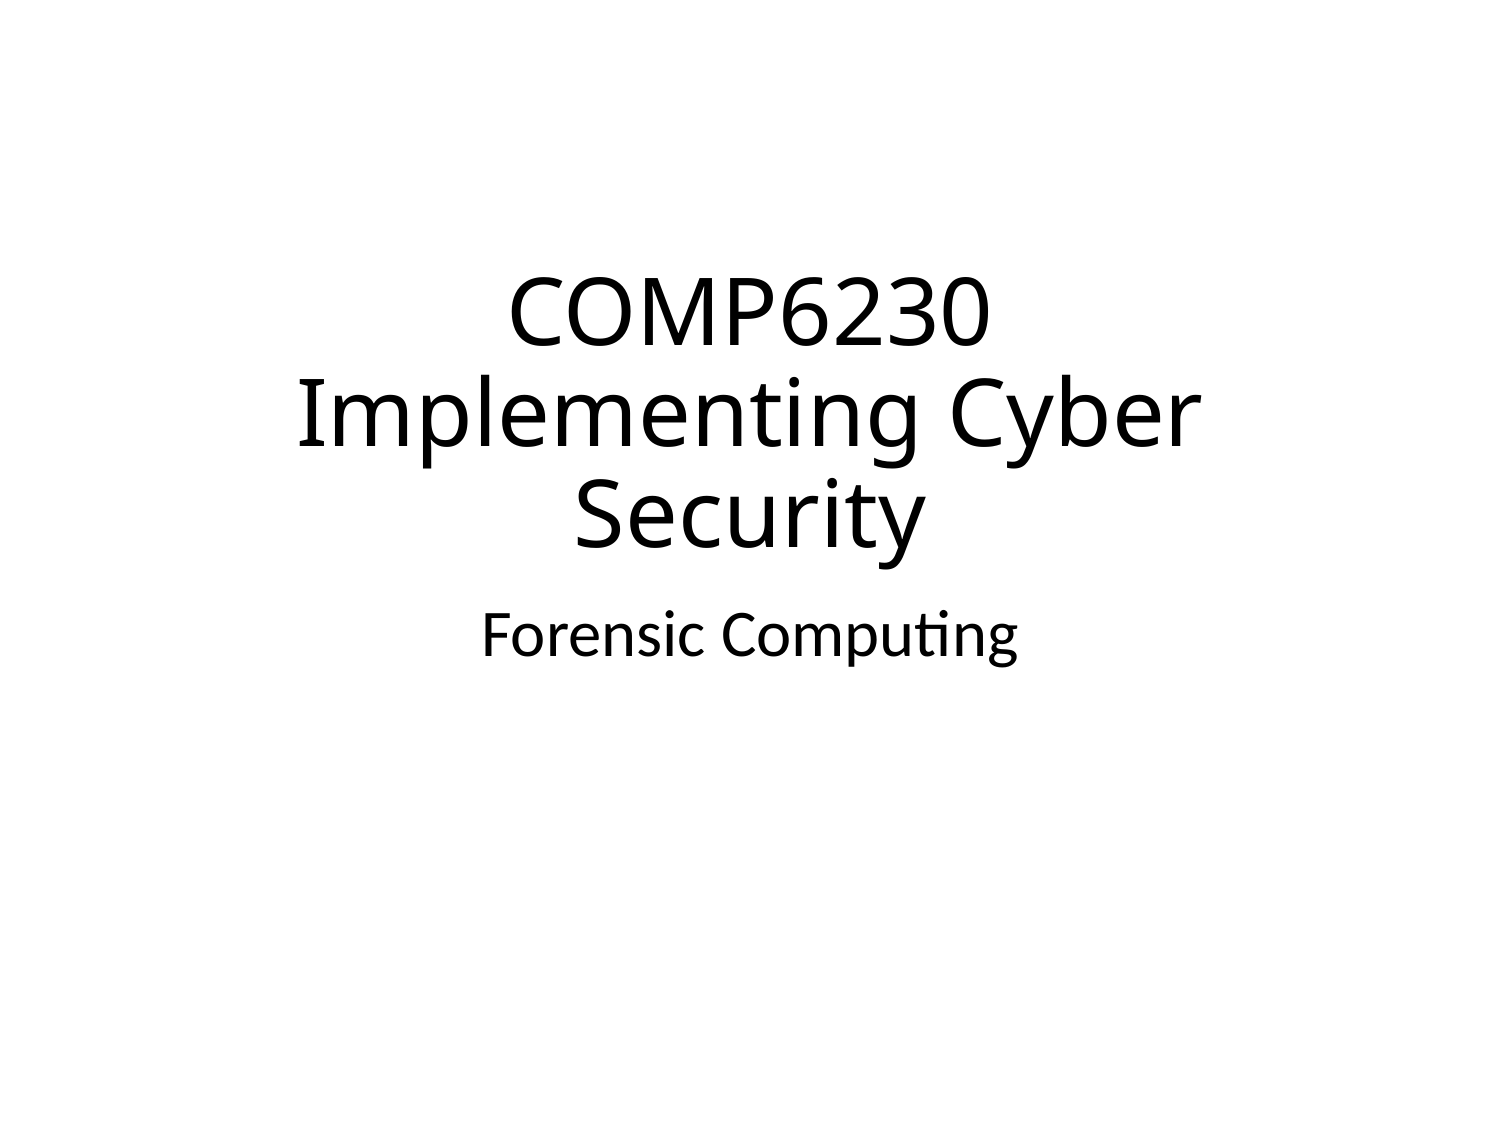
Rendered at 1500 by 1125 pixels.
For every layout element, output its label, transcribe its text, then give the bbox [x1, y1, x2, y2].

subtitle Forensic Computing [187, 590, 1313, 863]
title COMP6230 Implementing Cyber Security [187, 184, 1313, 576]
